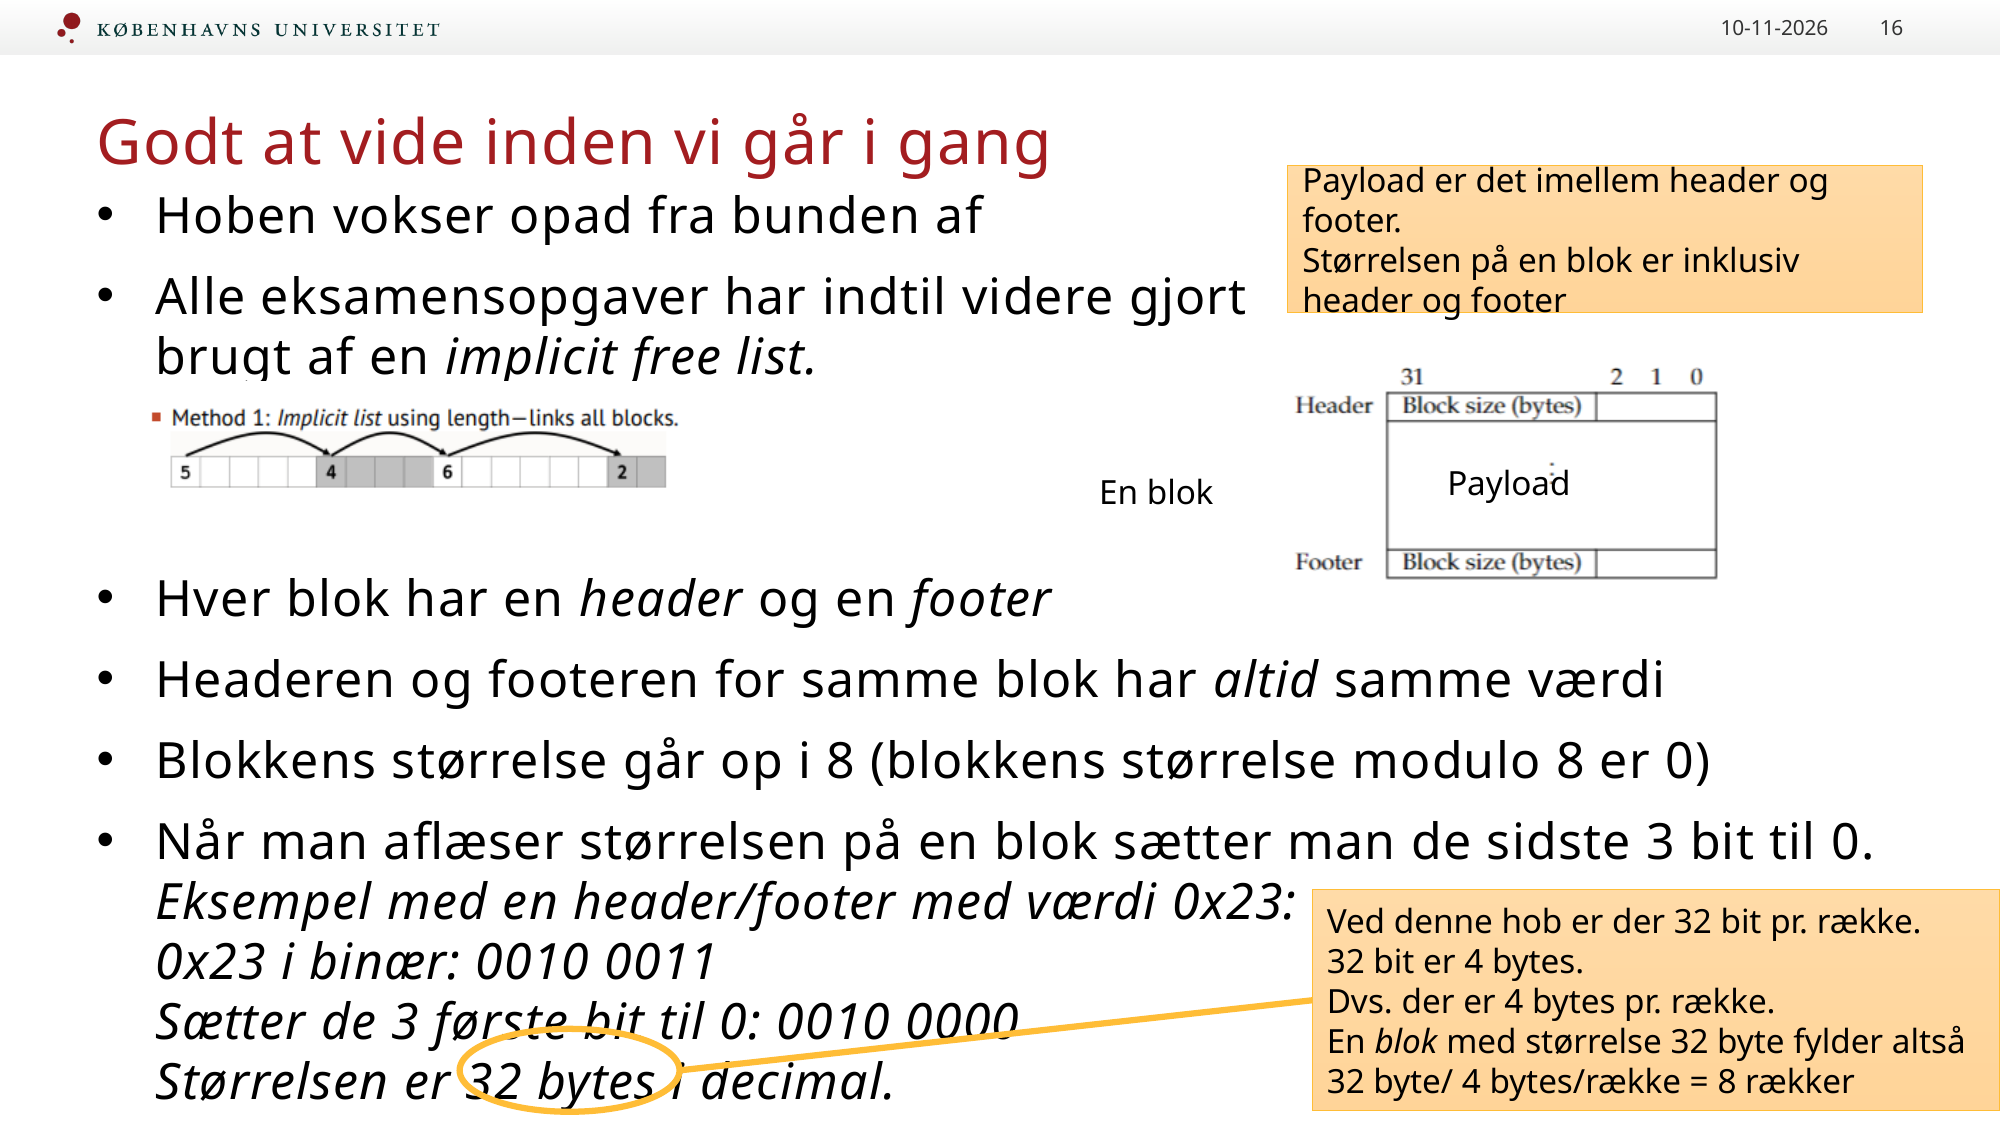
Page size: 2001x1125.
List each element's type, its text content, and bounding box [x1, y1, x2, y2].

text_box En blok [1099, 471, 1265, 512]
text_box Payload er det imellem header og footer. Størrelsen på en blok er inklusiv header og footer [1287, 165, 1923, 313]
picture [1265, 342, 1803, 591]
picture [148, 381, 699, 498]
list Hoben vokser opad fra bunden af Alle eksamensopgaver har indtil videre gjort brugt af en implicit free list. Hver blok har en header og en footer Headeren og footeren for samme blok har altid samme værdi Blokkens størrelse går op i 8 (blokkens størrelse modulo 8 er 0) Når man aflæser størrelsen på en blok sætter man de sidste 3 bit til 0. Eksempel med en header/footer med værdi 0x23: 0x23 i binær: 0010 0011 Sætter de 3 første bit til 0: 0010 0000 Størrelsen er 32 bytes i decimal. [96, 183, 1904, 950]
title Godt at vide inden vi går i gang [96, 101, 1904, 183]
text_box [679, 1000, 1313, 1071]
text_box [458, 1027, 681, 1113]
picture [91, 15, 476, 42]
text_box Ved denne hob er der 32 bit pr. række. 32 bit er 4 bytes. Dvs. der er 4 bytes pr. række. En blok med størrelse 32 byte fylder altså 32 byte/ 4 bytes/række = 8 rækker [1312, 889, 2000, 1111]
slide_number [1694, 14, 1829, 43]
slide_number 16 [1840, 14, 1904, 43]
